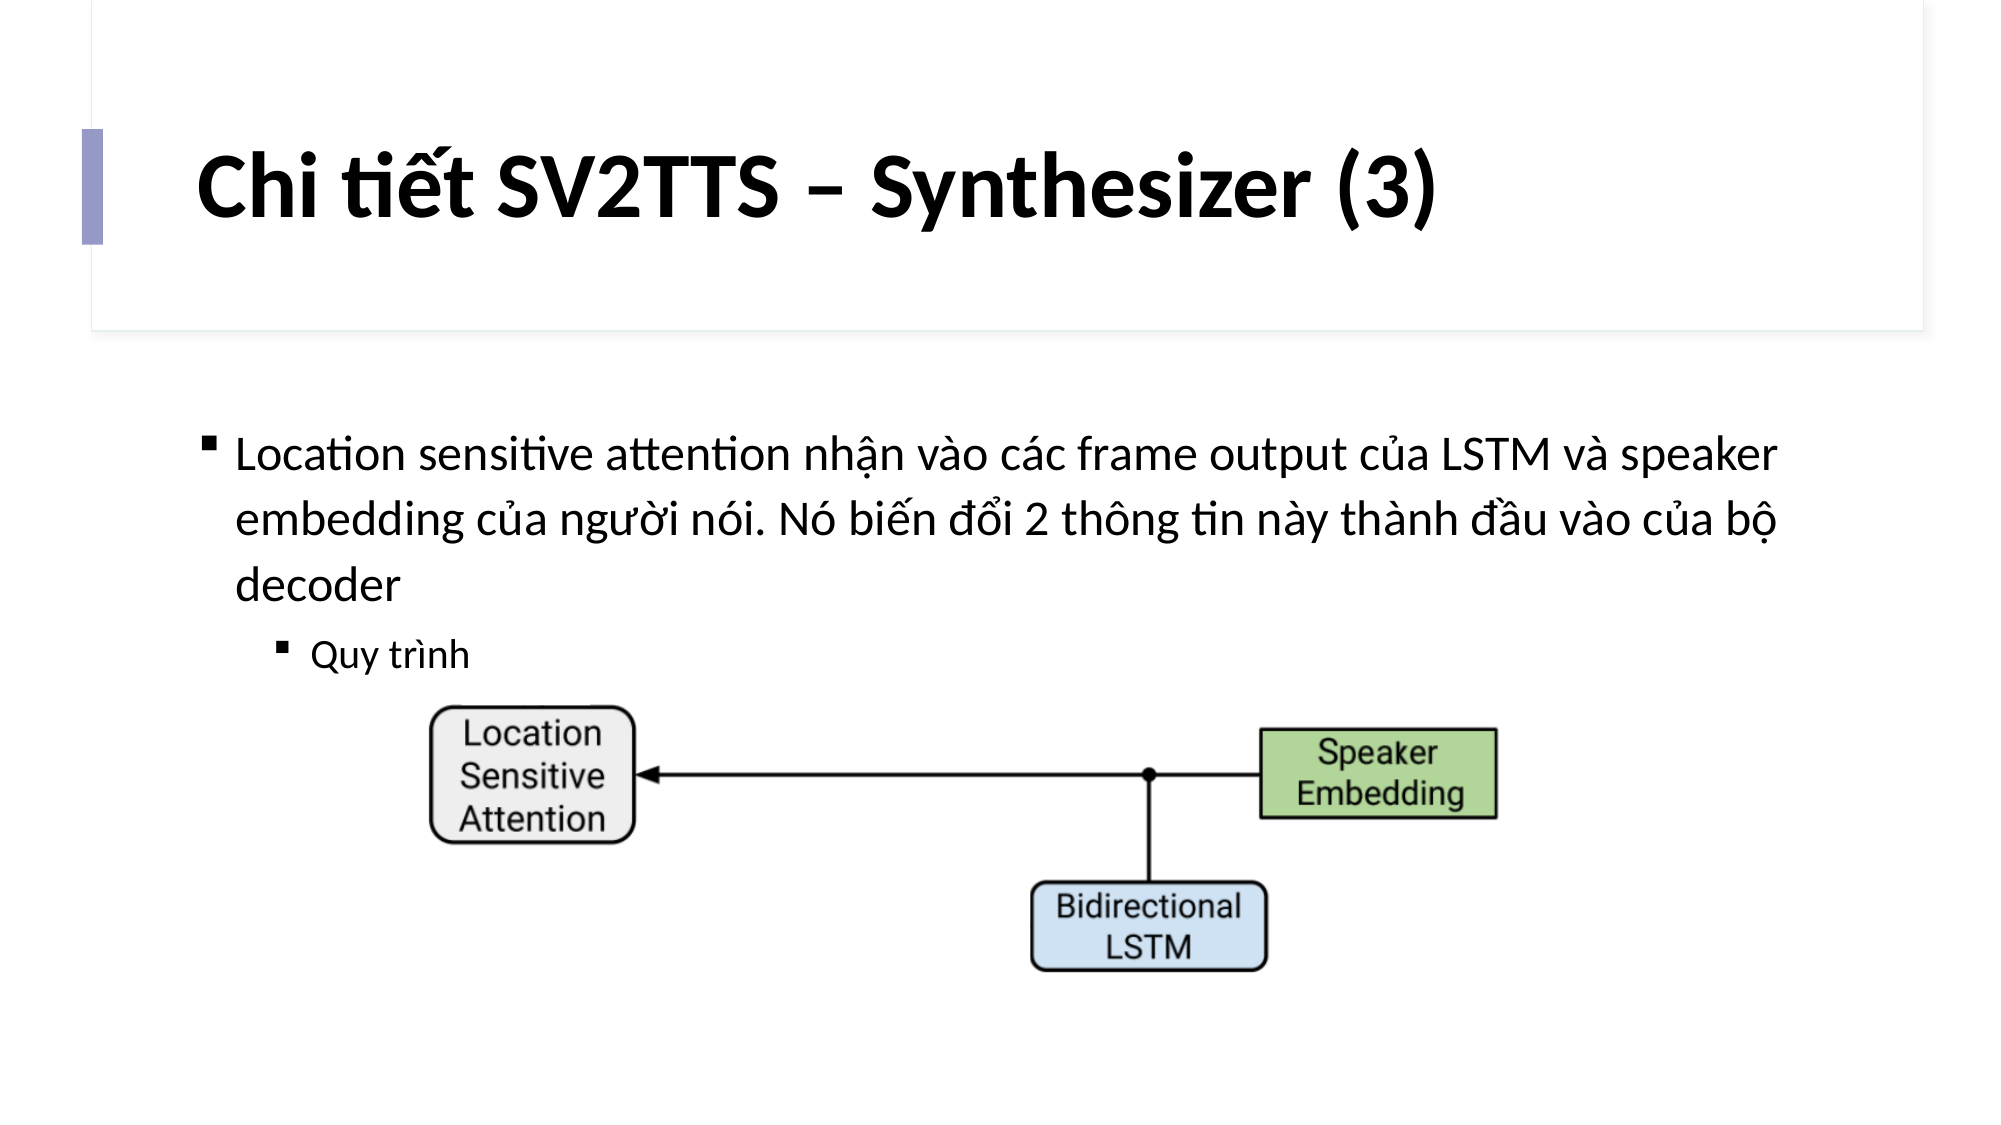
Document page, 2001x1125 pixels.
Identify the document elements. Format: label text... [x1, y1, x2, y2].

list Location sensitive attention nhận vào các frame output của LSTM và speaker embedding của người nói. Nó biến đổi 2 thông tin này thành đầu vào của bộ decoder Quy trình [183, 406, 1937, 1125]
picture [401, 675, 1599, 1005]
title Chi tiết SV2TTS – Synthesizer (3) [183, 90, 1851, 284]
